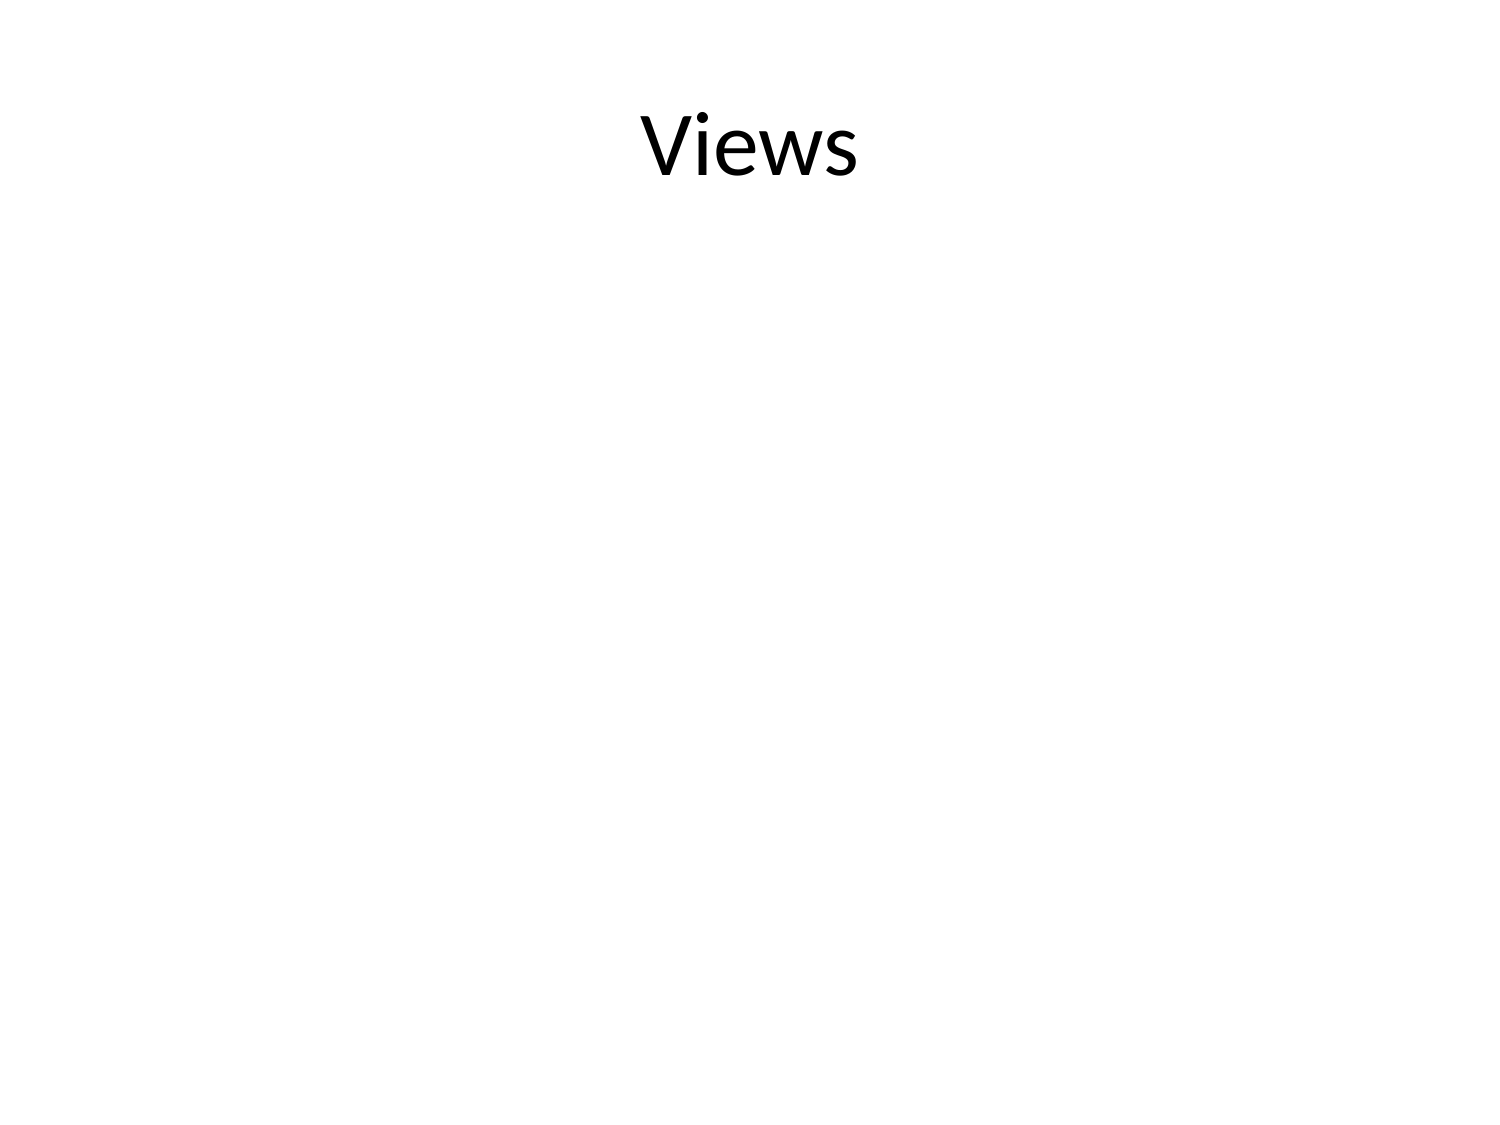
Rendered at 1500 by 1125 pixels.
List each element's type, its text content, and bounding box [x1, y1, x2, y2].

title Views [75, 45, 1425, 233]
